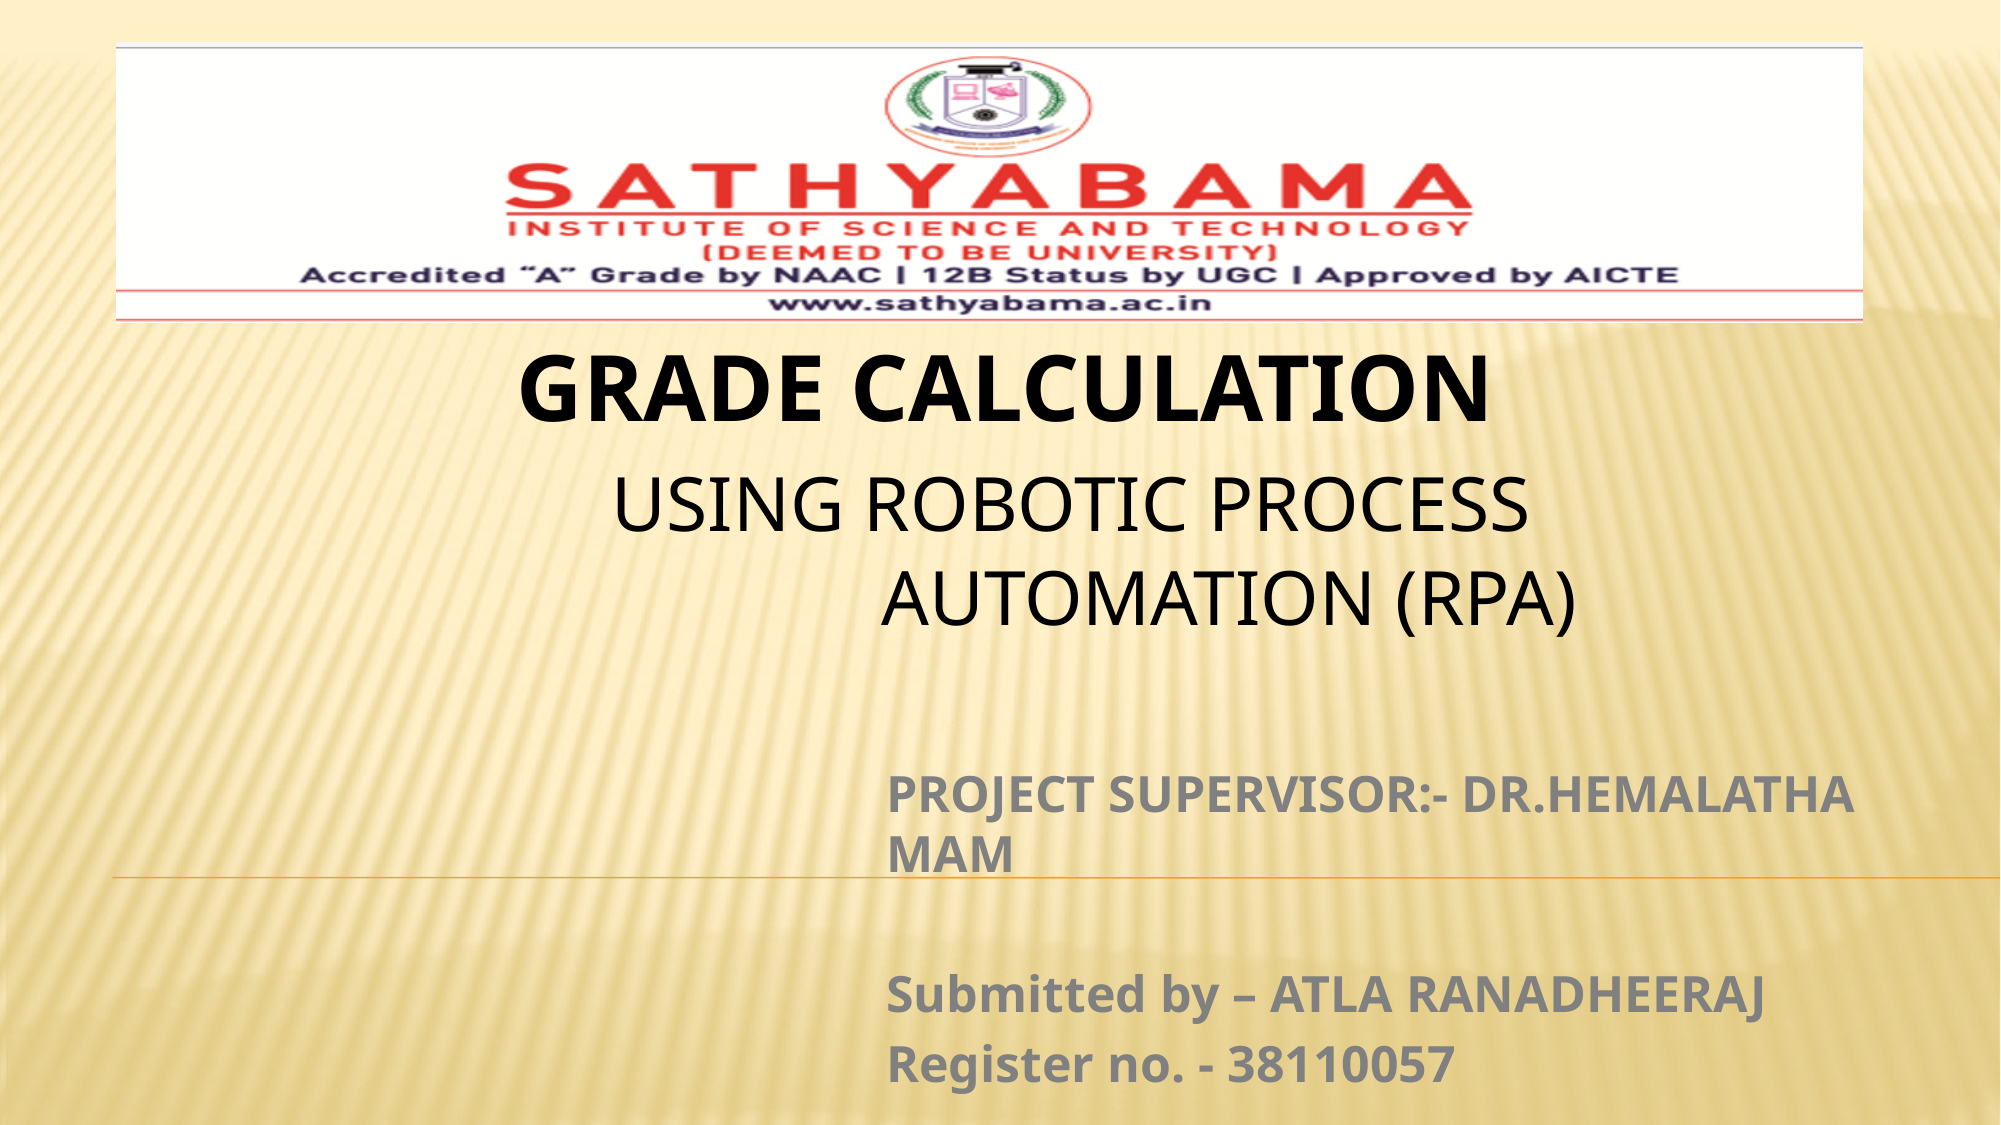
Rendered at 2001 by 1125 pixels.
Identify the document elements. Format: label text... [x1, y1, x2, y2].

subtitle PROJECT SUPERVISOR:- DR.HEMALATHA MAM Submitted by – ATLA RANADHEERAJ Register no. - 38110057 [871, 753, 1952, 1100]
title GRADE CALCULATION USING ROBOTIC PROCESS AUTOMATION (RPA) [430, 322, 1894, 694]
picture [116, 42, 1864, 323]
